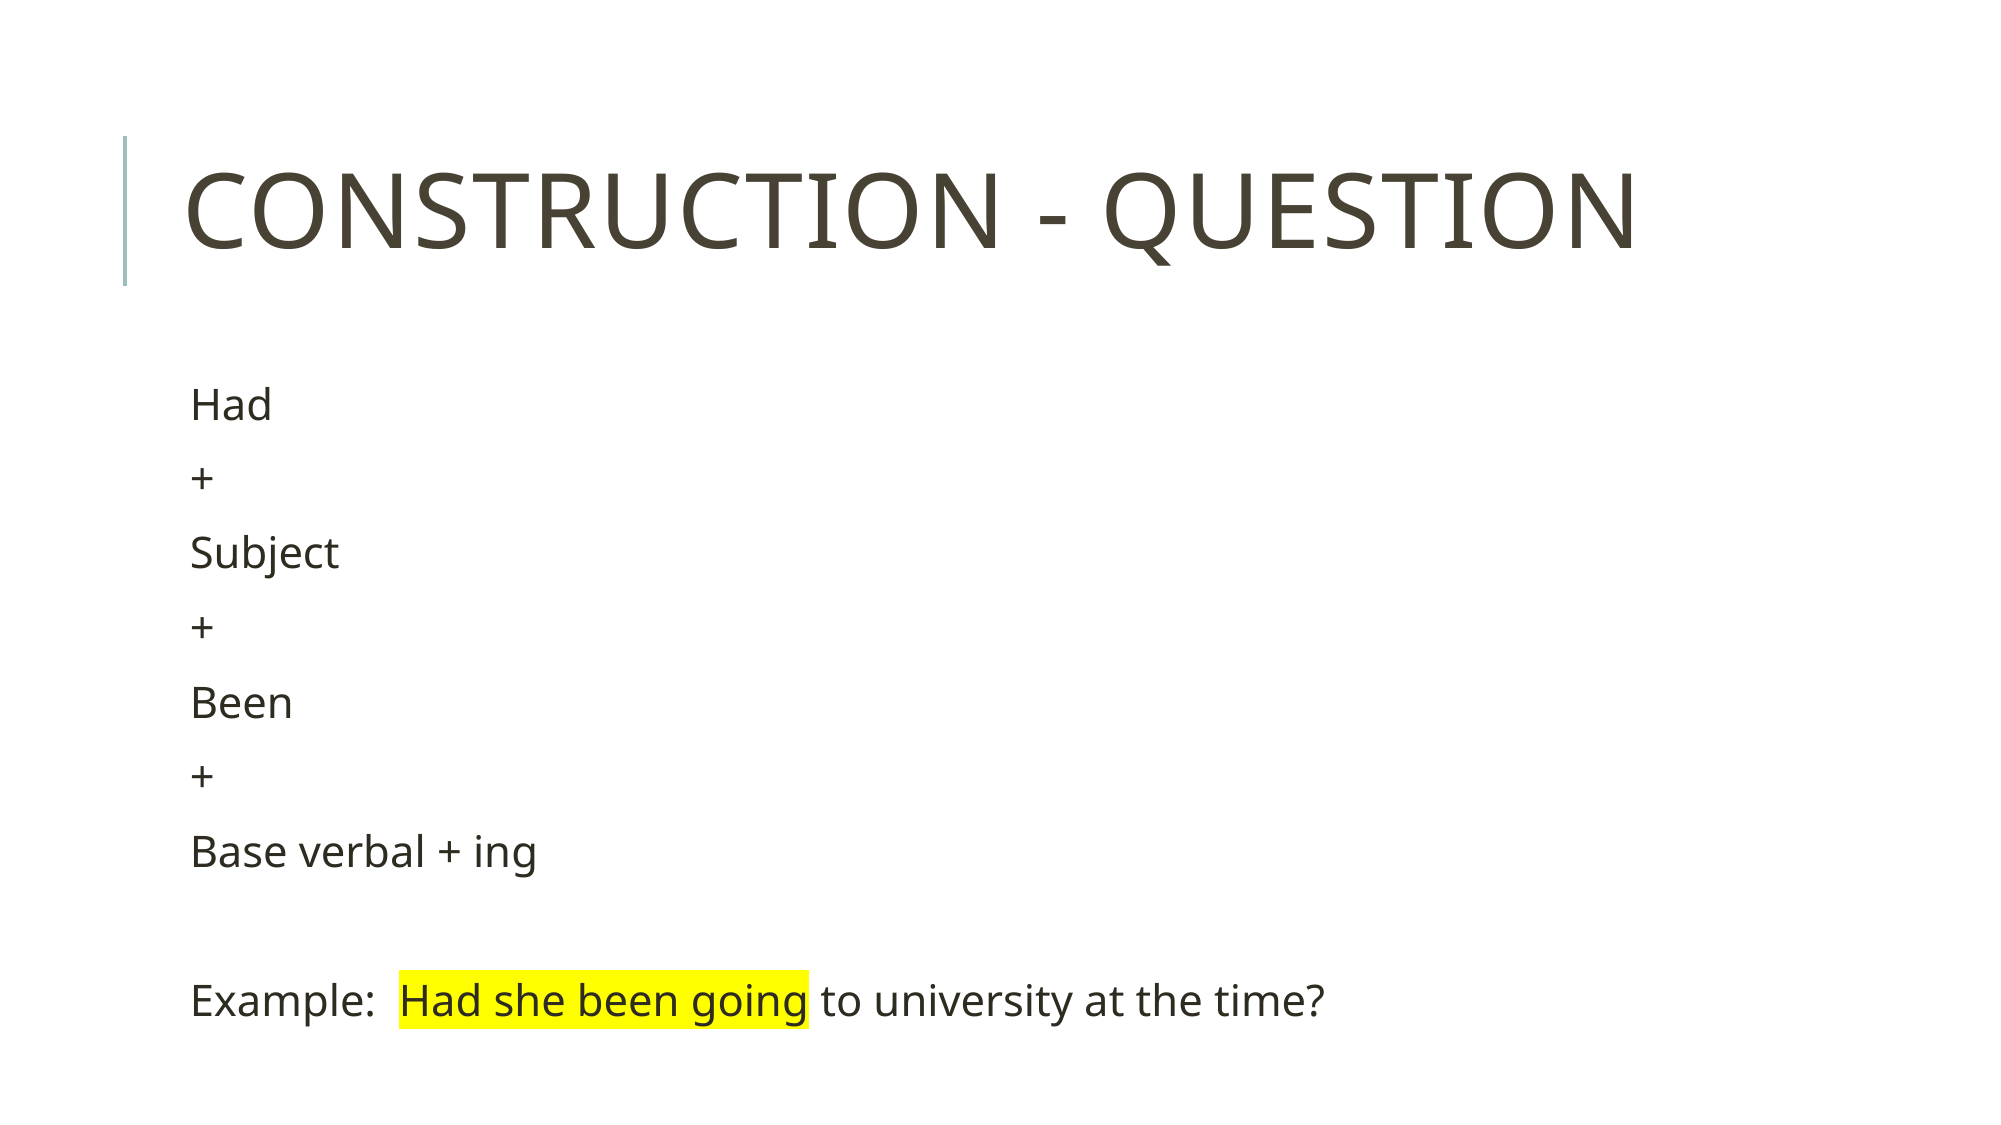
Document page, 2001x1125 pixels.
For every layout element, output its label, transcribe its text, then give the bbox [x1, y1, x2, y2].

list Had + Subject + Been + Base verbal + ing Example: Had she been going to university at the time? [168, 375, 1763, 1035]
title Construction - Question [168, 96, 1763, 342]
